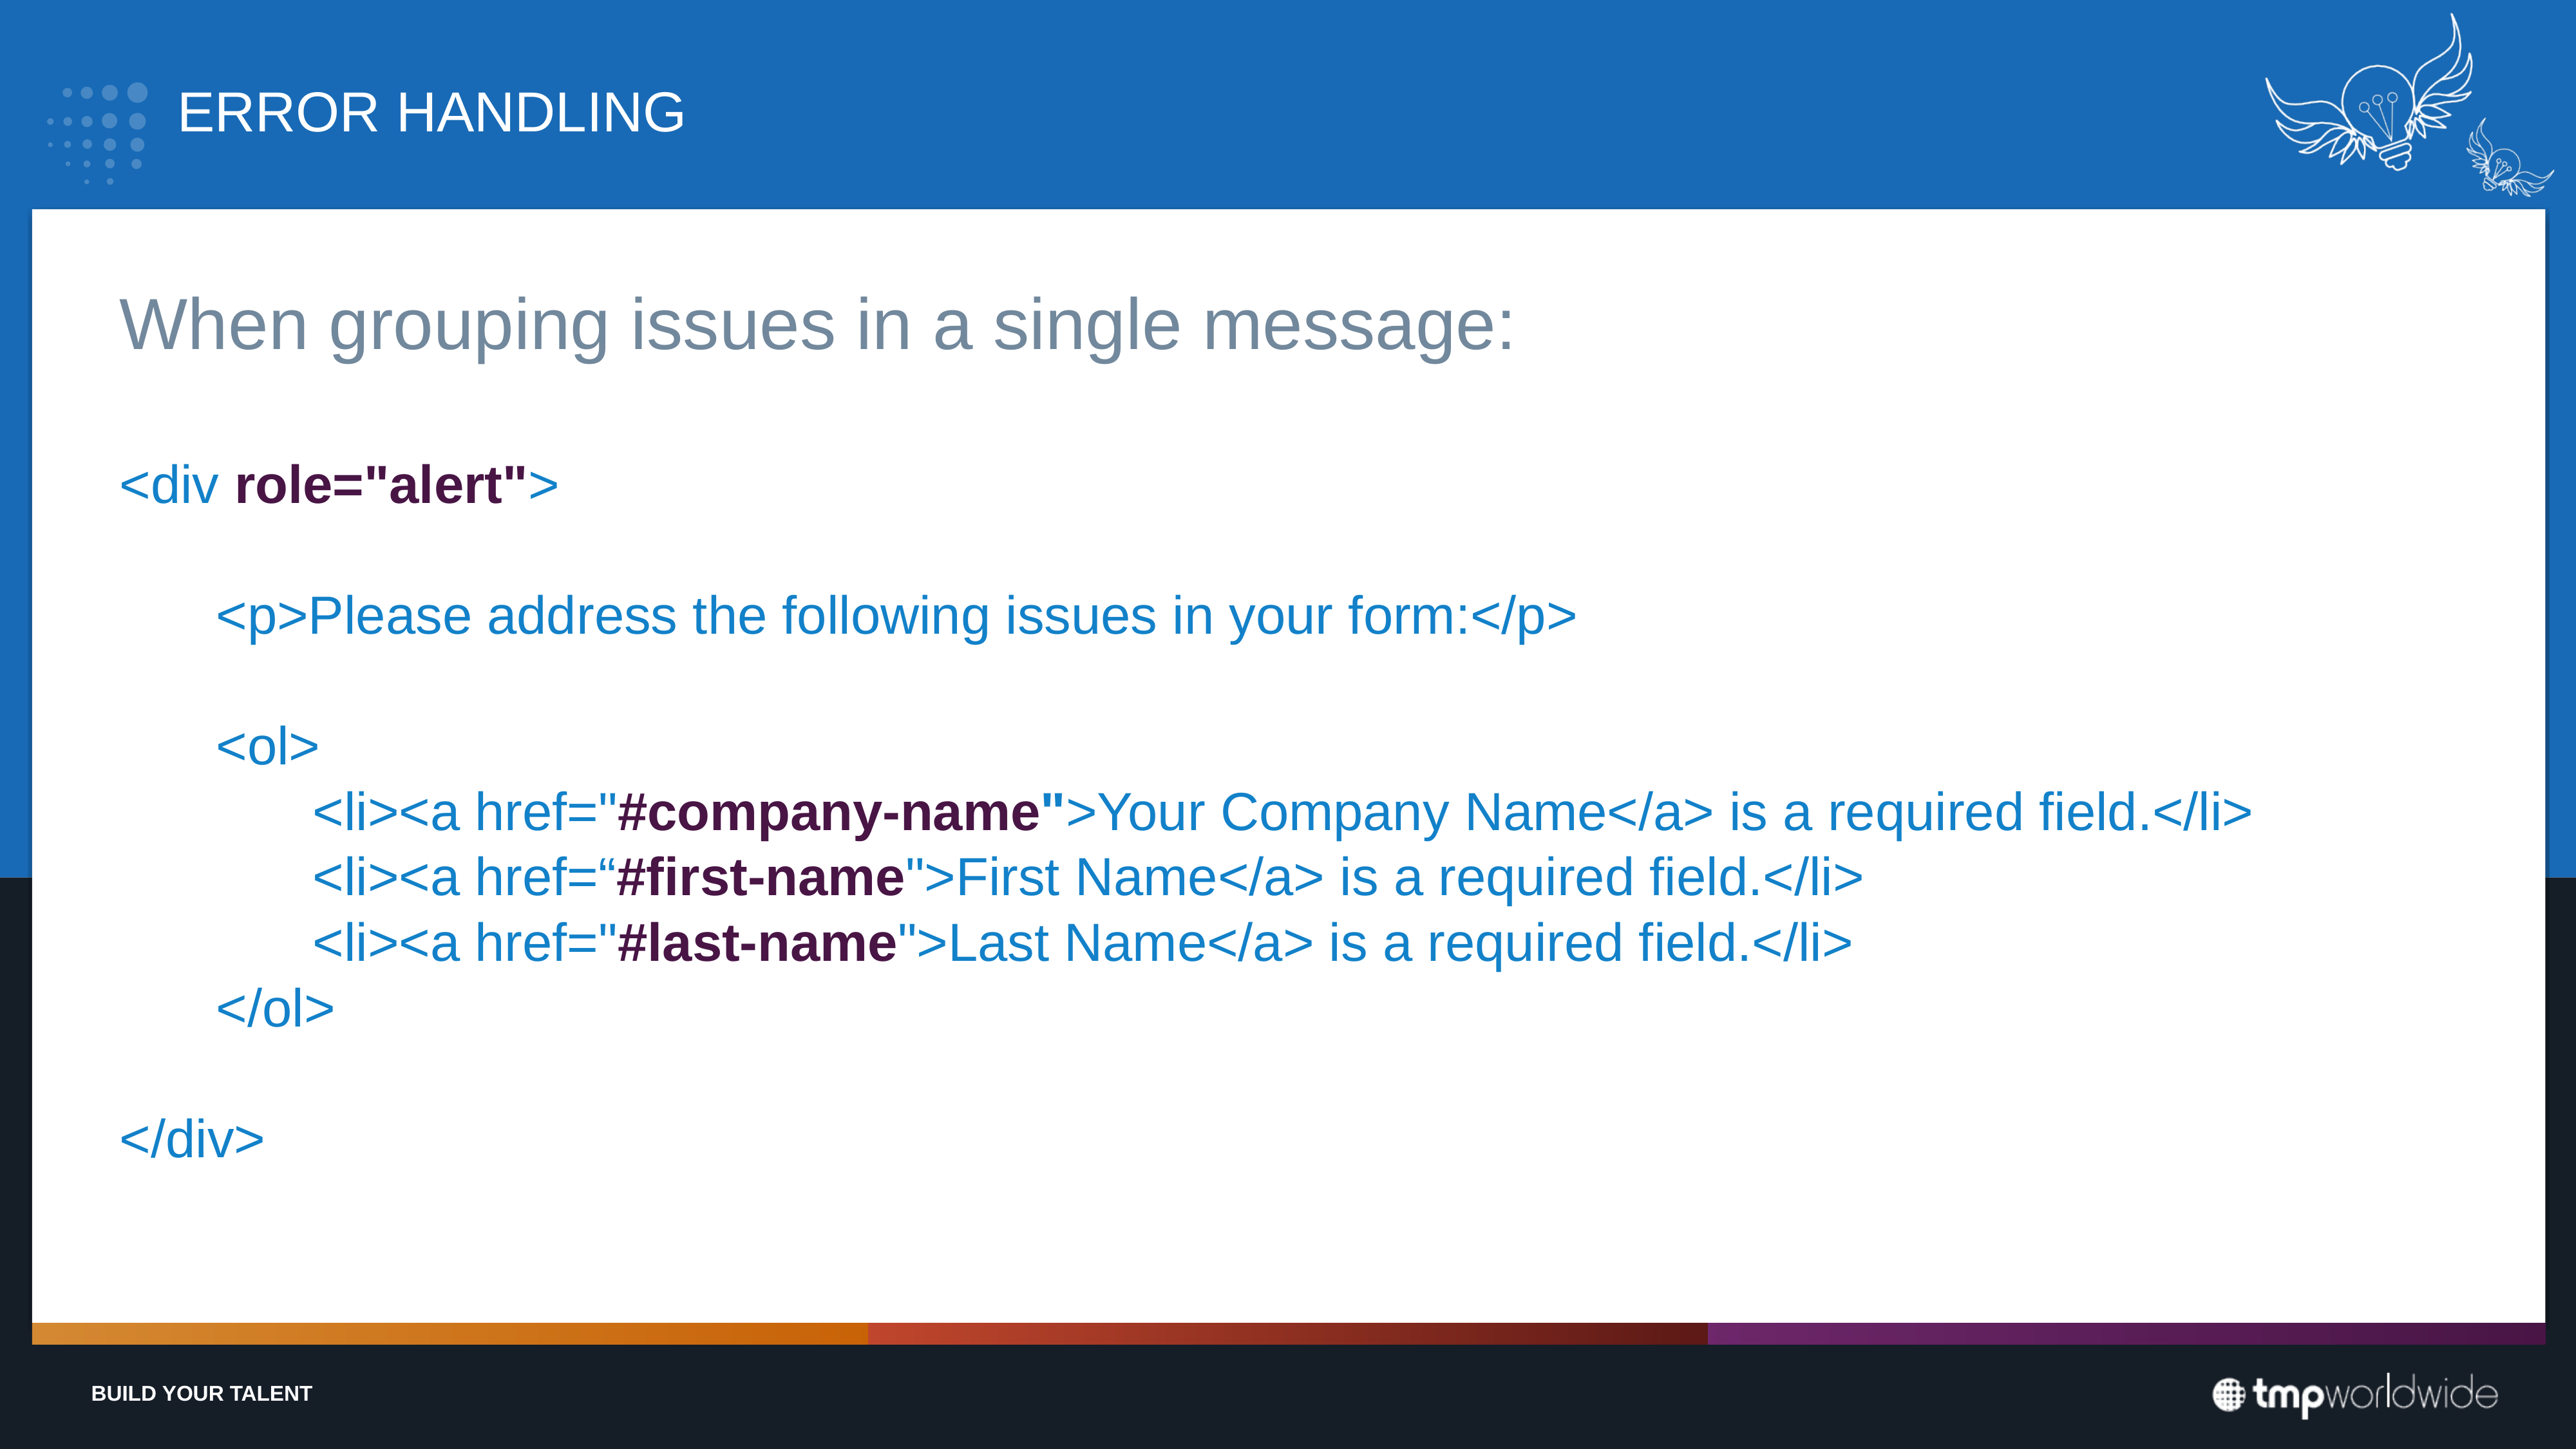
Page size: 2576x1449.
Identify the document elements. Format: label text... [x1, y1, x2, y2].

list When grouping issues in a single message: <div role="alert"> <p>Please address the following issues in your form:</p> <ol> <li><a href="#company-name">Your Company Name</a> is a required field.</li> <li><a href=“#first-name">First Name</a> is a required field.</li> <li><a href="#last-name">Last Name</a> is a required field.</li> </ol> </div> [115, 289, 2480, 1254]
title ERROR HANDLING [176, 86, 2246, 170]
